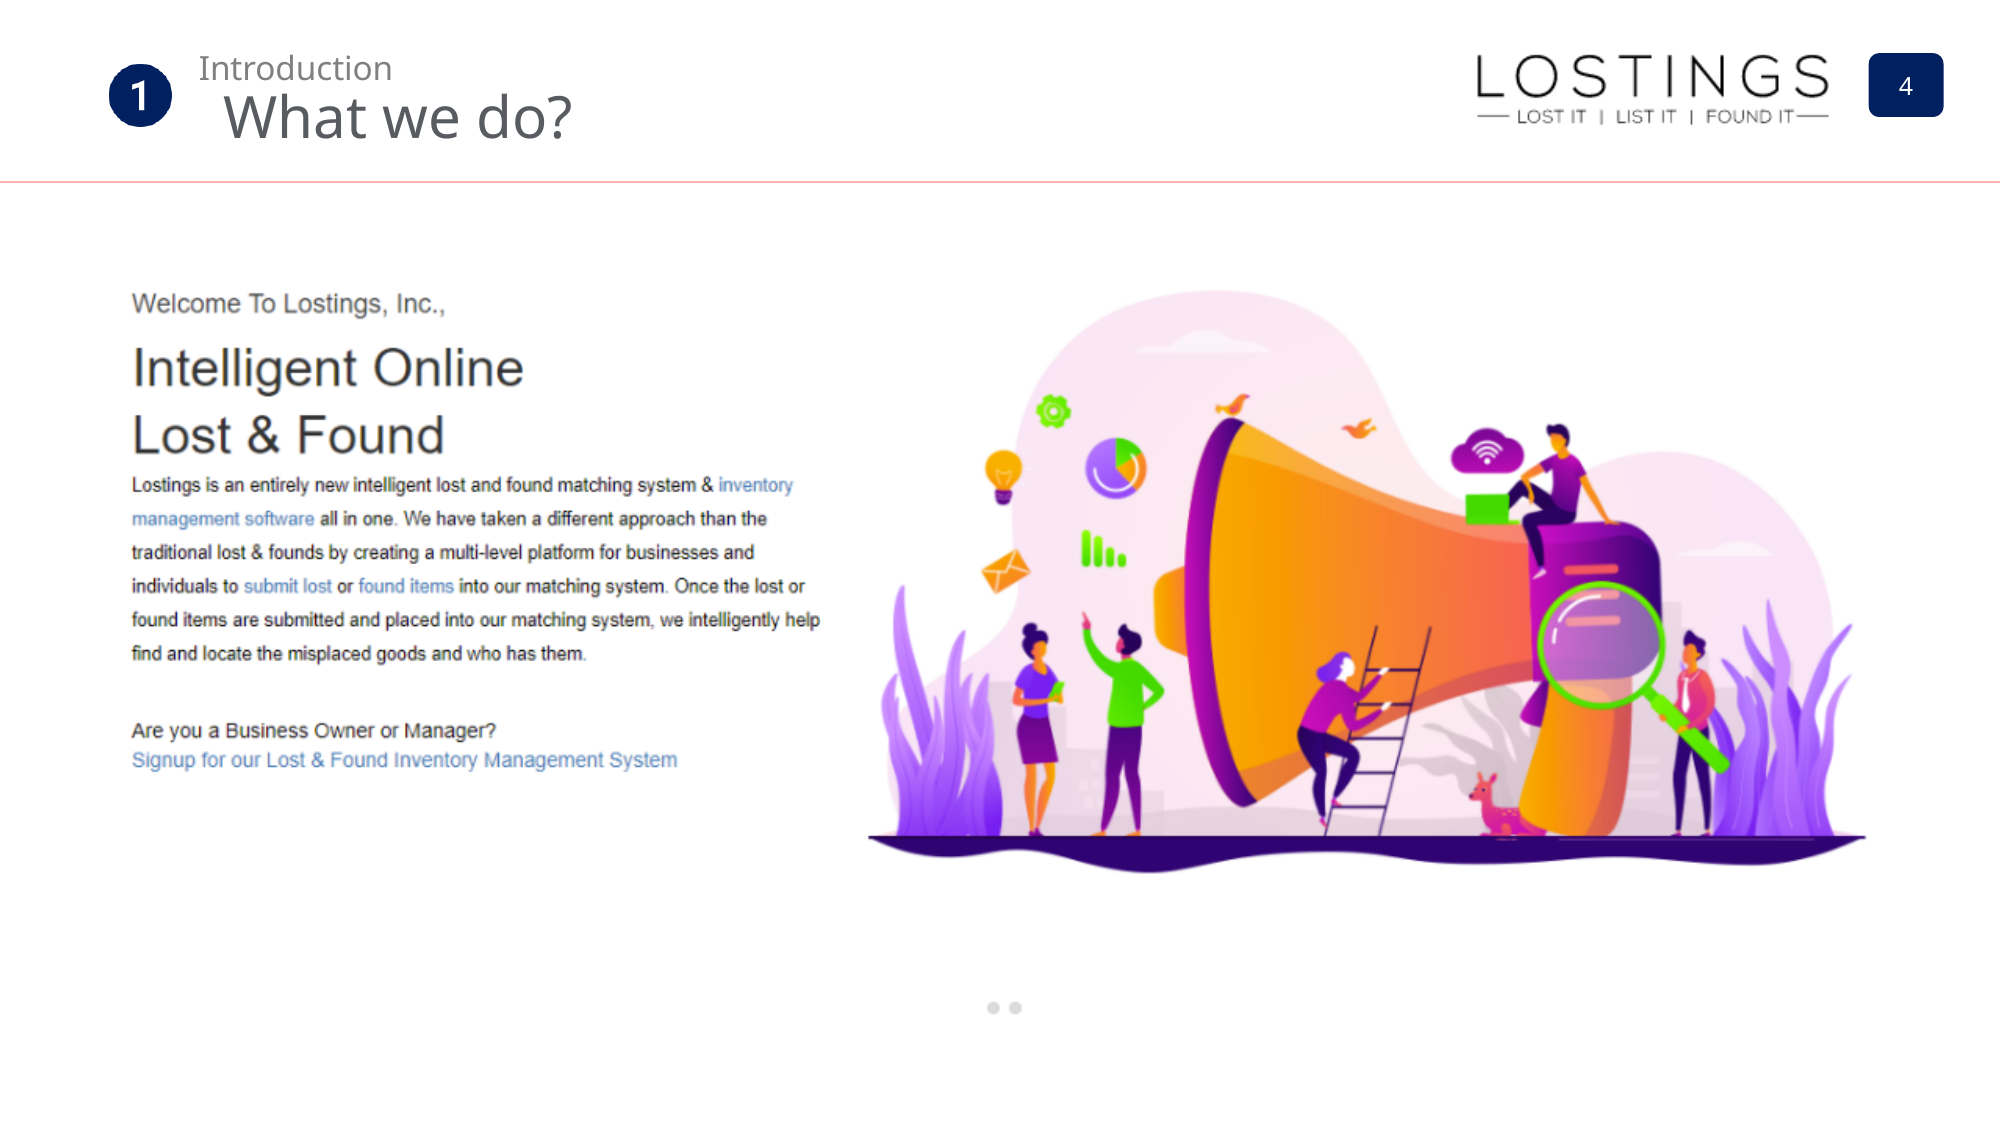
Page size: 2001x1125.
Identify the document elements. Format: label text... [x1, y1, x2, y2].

text_box Introduction [184, 40, 1073, 95]
picture [82, 269, 1918, 1038]
picture [1470, 49, 1843, 133]
text_box 4 [1867, 52, 1945, 119]
picture [102, 57, 178, 133]
text_box What we do? [208, 95, 588, 158]
